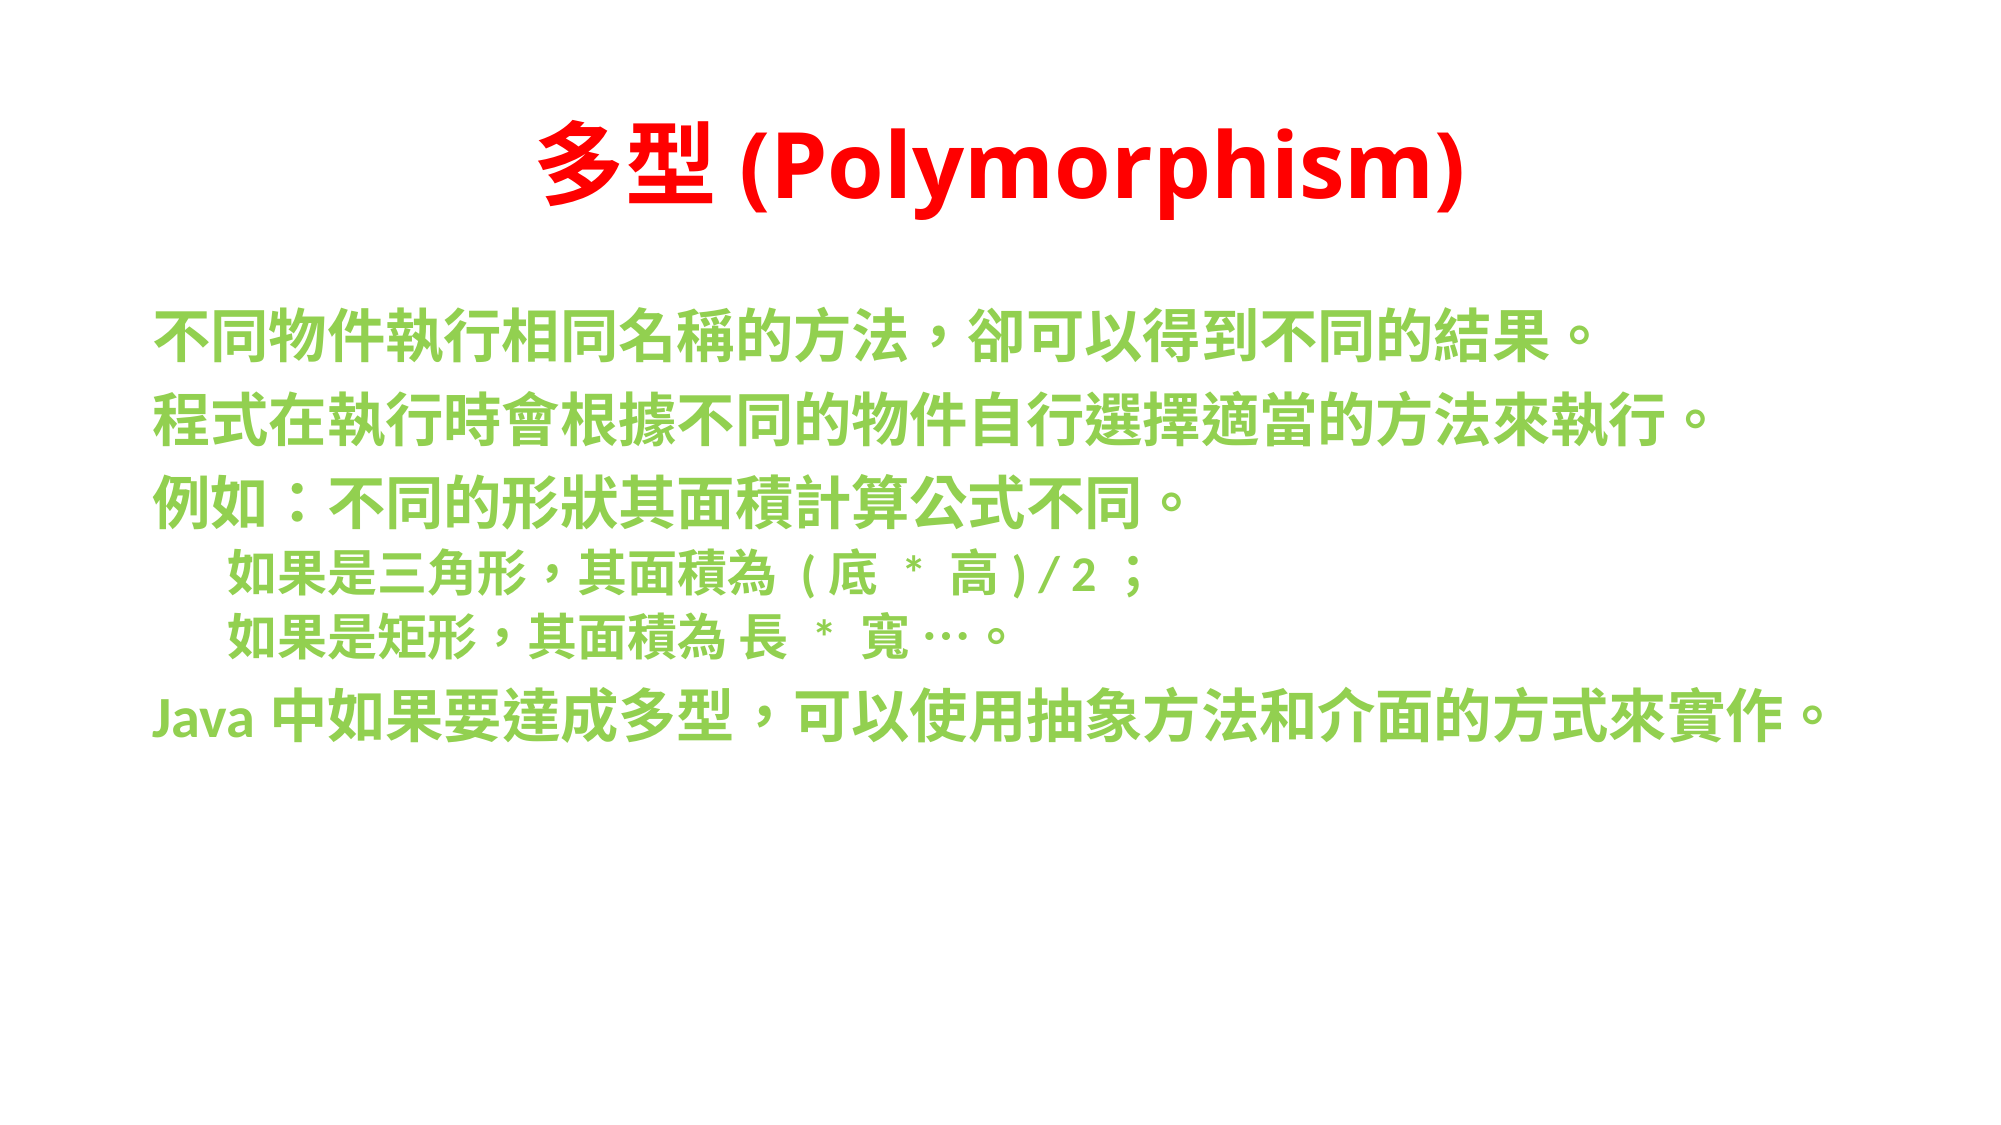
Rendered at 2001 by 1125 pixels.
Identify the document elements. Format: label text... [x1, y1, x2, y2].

list 不同物件執行相同名稱的方法，卻可以得到不同的結果。 程式在執行時會根據不同的物件自行選擇適當的方法來執行。 例如：不同的形狀其面積計算公式不同。 如果是三角形，其面積為 (底 * 高) / 2； 如果是矩形，其面積為 長 * 寬 …。 Java中如果要達成多型，可以使用抽象方法和介面的方式來實作。 [137, 299, 1863, 1014]
title 多型(Polymorphism) [137, 59, 1863, 278]
